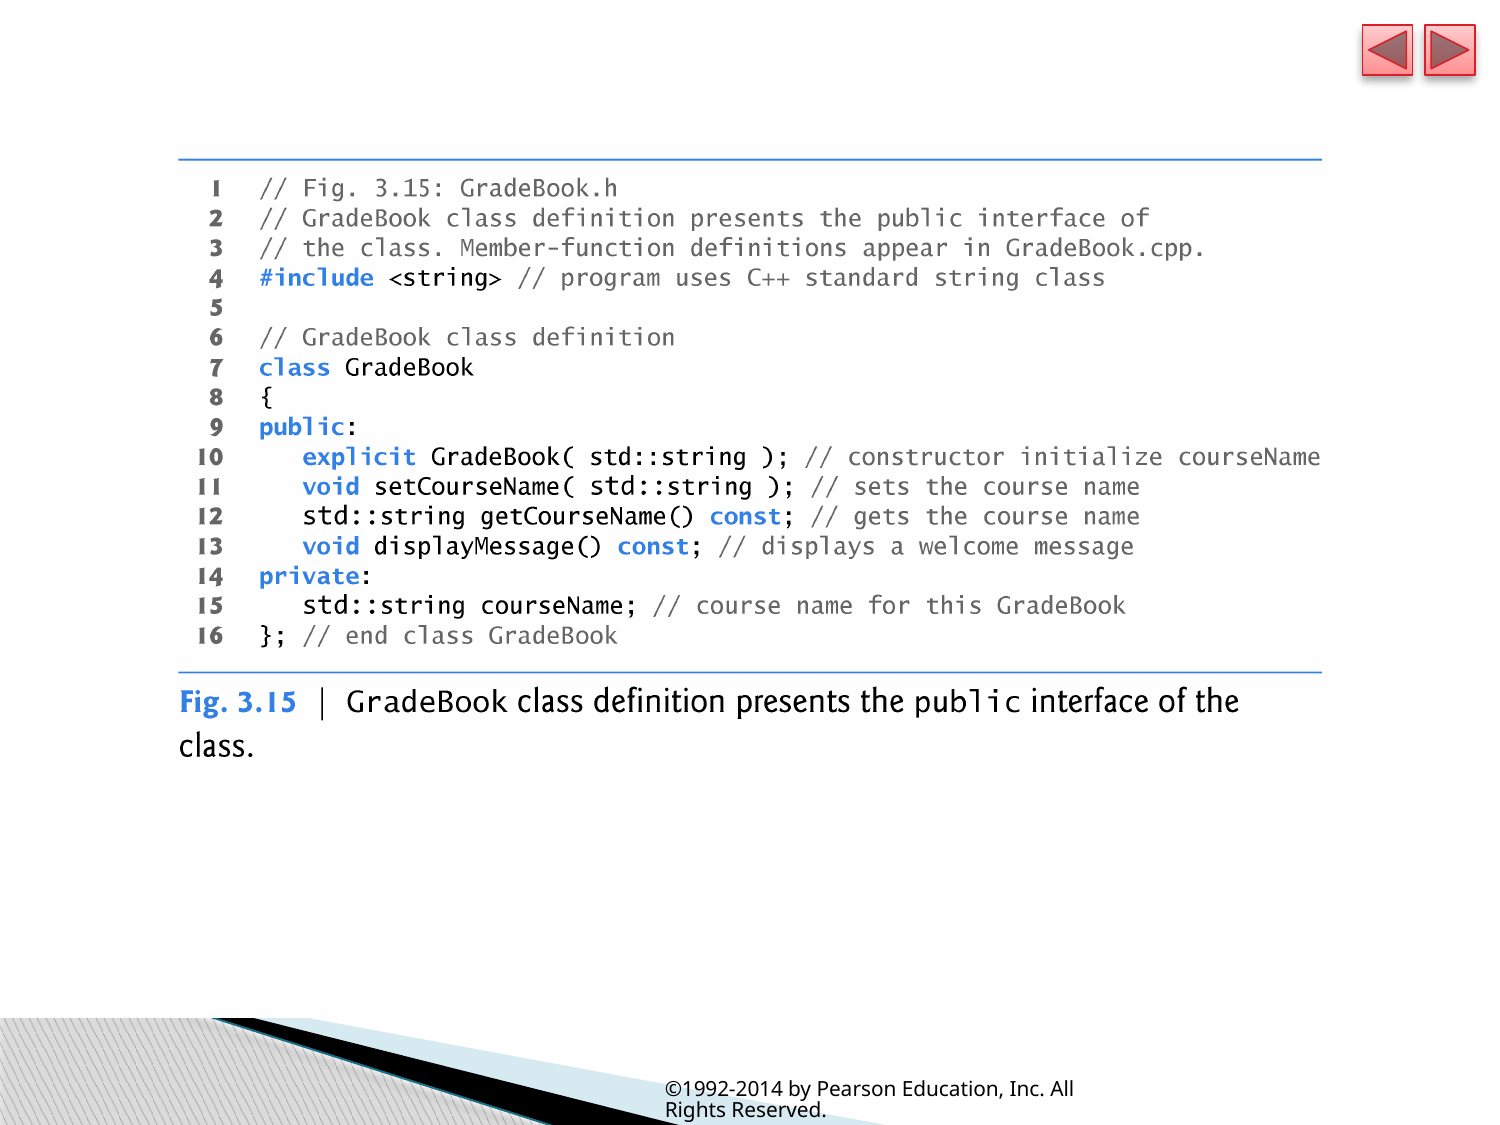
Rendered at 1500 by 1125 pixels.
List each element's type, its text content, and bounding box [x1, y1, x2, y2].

picture [0, 106, 1500, 1018]
footer ©1992-2014 by Pearson Education, Inc. All Rights Reserved. [650, 1051, 1105, 1112]
